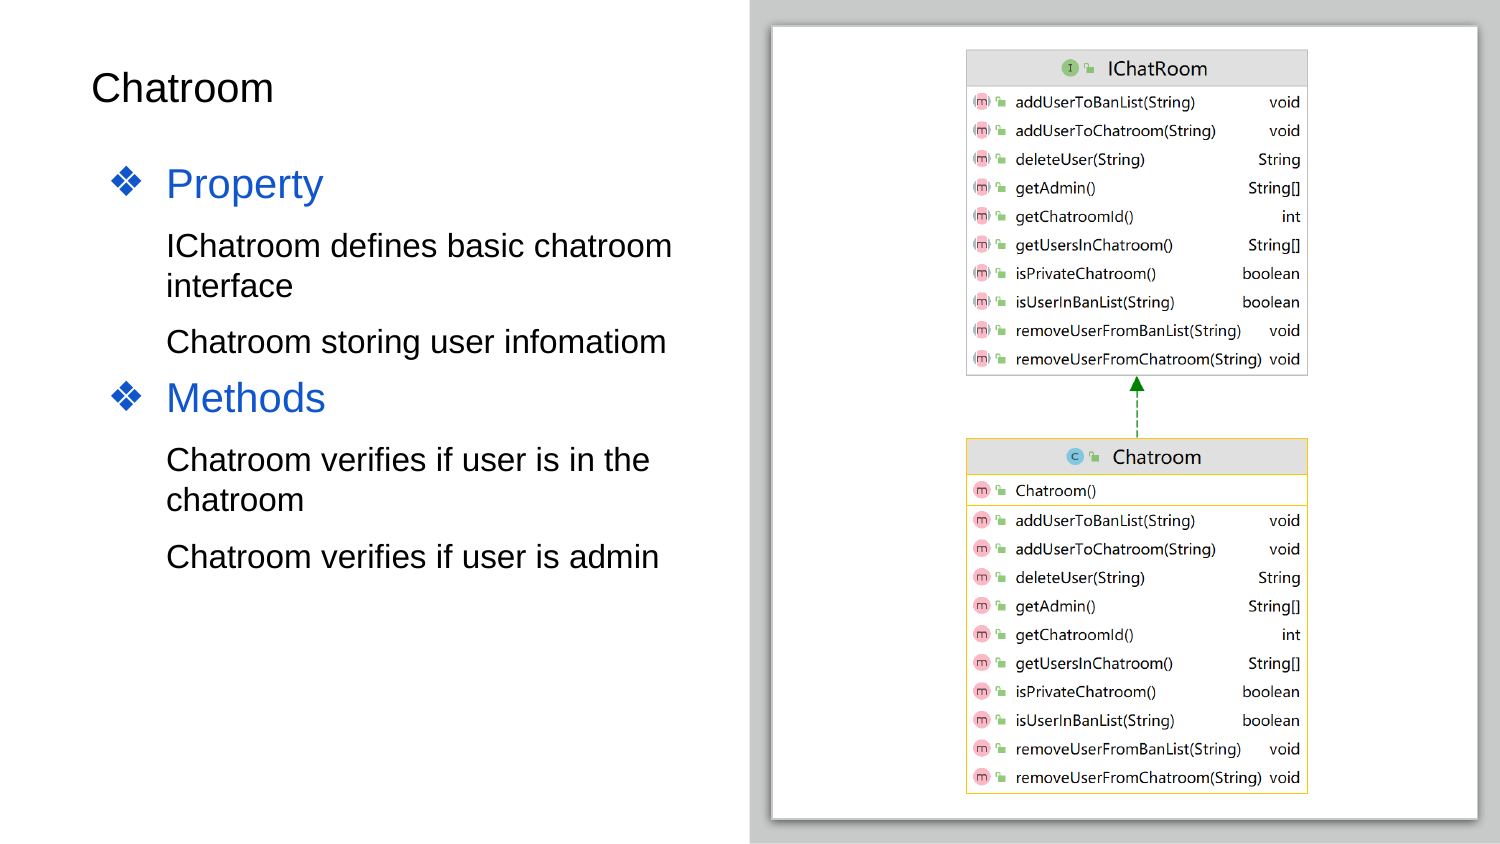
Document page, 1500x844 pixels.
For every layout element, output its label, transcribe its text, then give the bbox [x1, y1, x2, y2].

text_box [749, 0, 1500, 844]
list Property IChatroom defines basic chatroom interface Chatroom storing user infomatiom Methods Chatroom verifies if user is in the chatroom Chatroom verifies if user is admin [79, 156, 689, 766]
picture [912, 36, 1361, 808]
text_box [771, 25, 1478, 819]
title Chatroom [79, 47, 390, 132]
